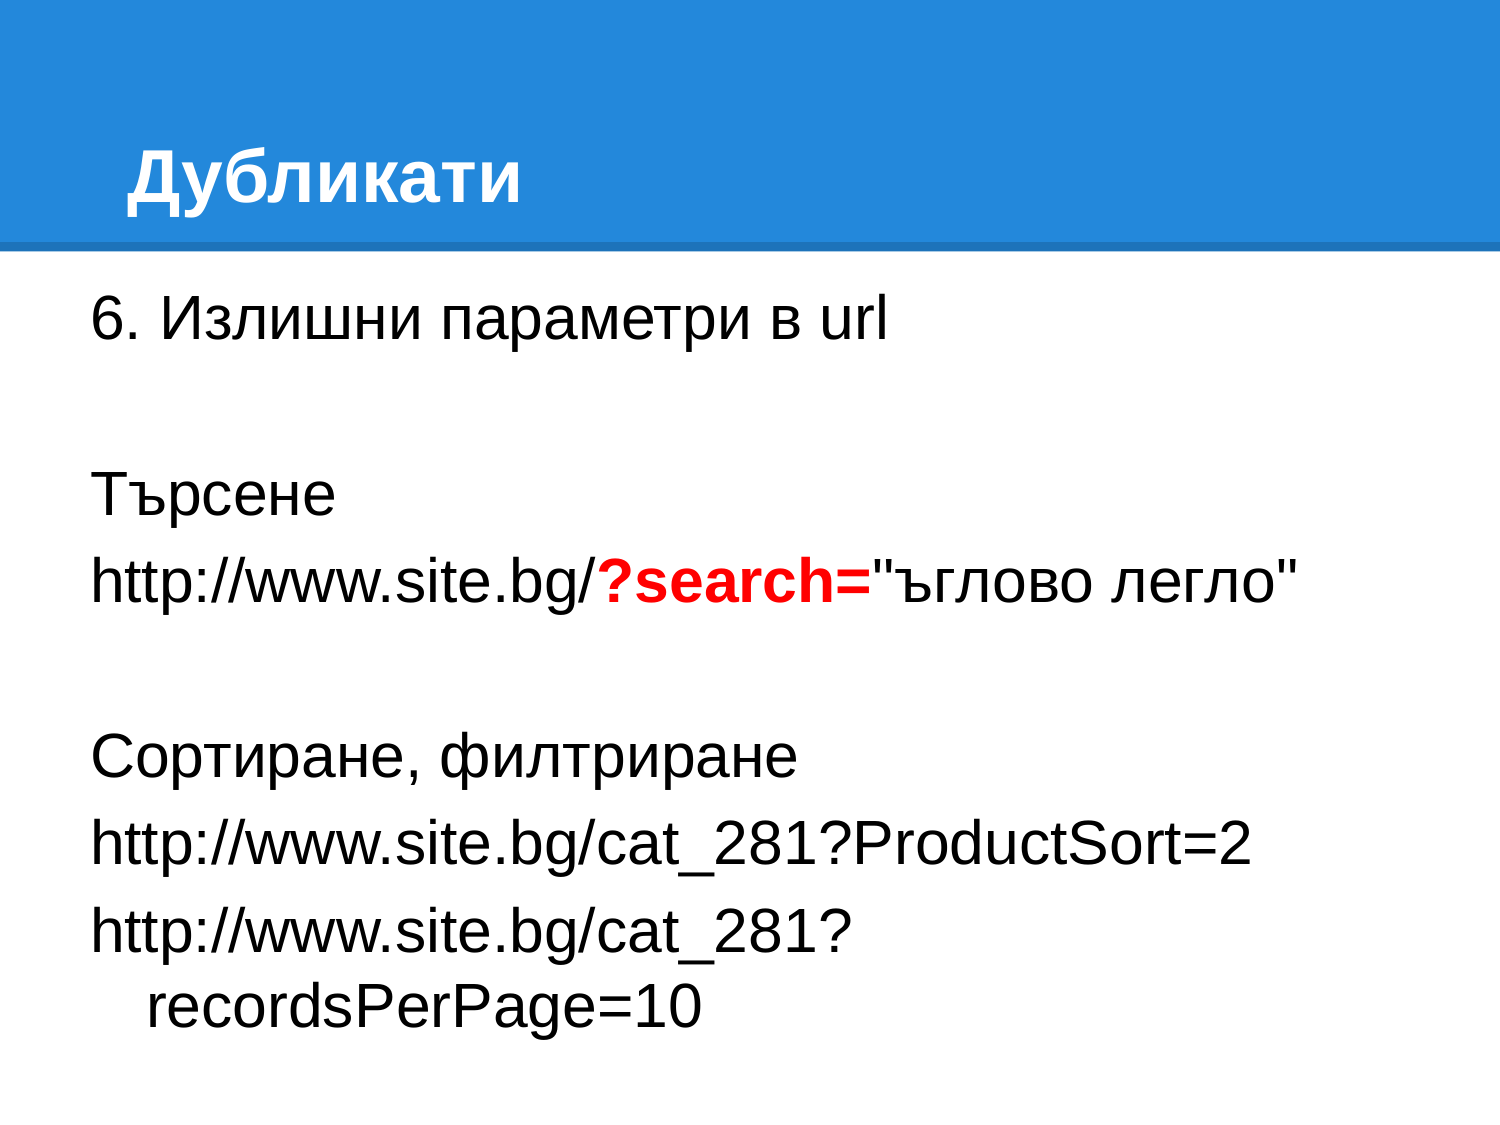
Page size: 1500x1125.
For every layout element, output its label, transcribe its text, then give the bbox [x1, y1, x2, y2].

title Дубликати [75, 45, 1425, 233]
list 6. Излишни параметри в url Търсене http://www.site.bg/?search="ъглово легло" Сортиране, филтриране http://www.site.bg/cat_281?ProductSort=2 http://www.site.bg/cat_281?recordsPerPage=10 [75, 262, 1425, 1078]
